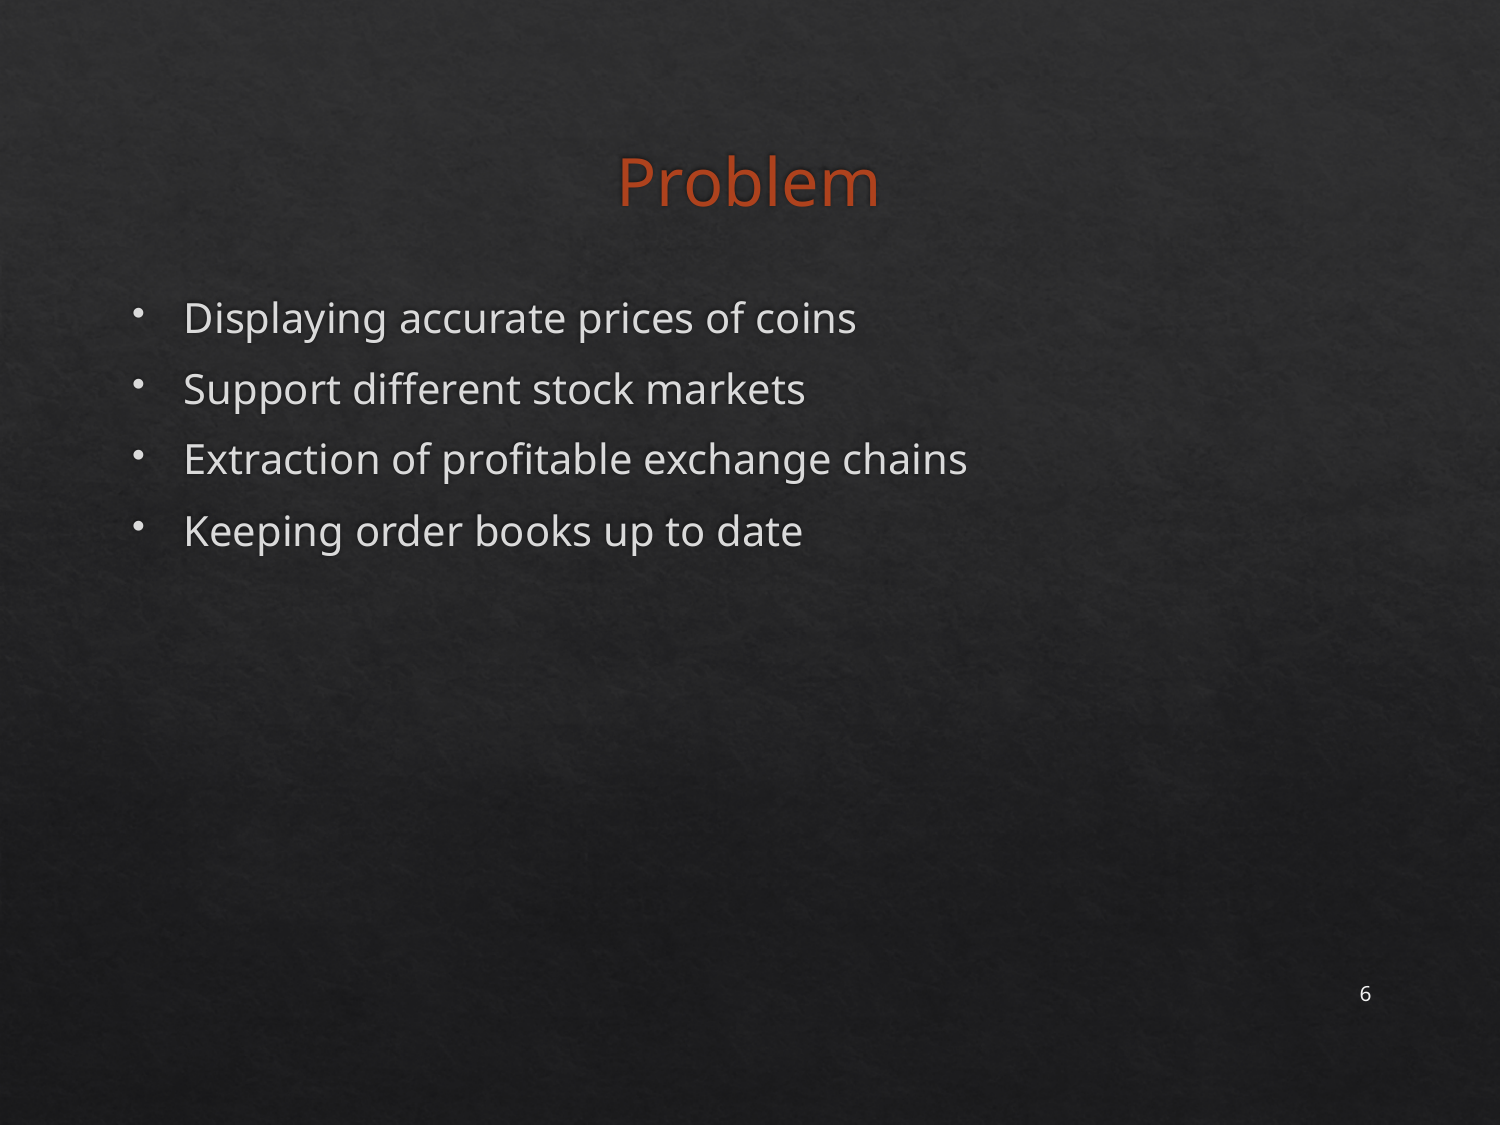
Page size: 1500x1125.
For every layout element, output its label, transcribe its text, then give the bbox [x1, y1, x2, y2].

list Displaying accurate prices of coins Support different stock markets Extraction of profitable exchange chains Keeping order books up to date [112, 284, 1387, 950]
slide_number 6 [1293, 965, 1387, 1025]
title Problem [112, 99, 1387, 260]
